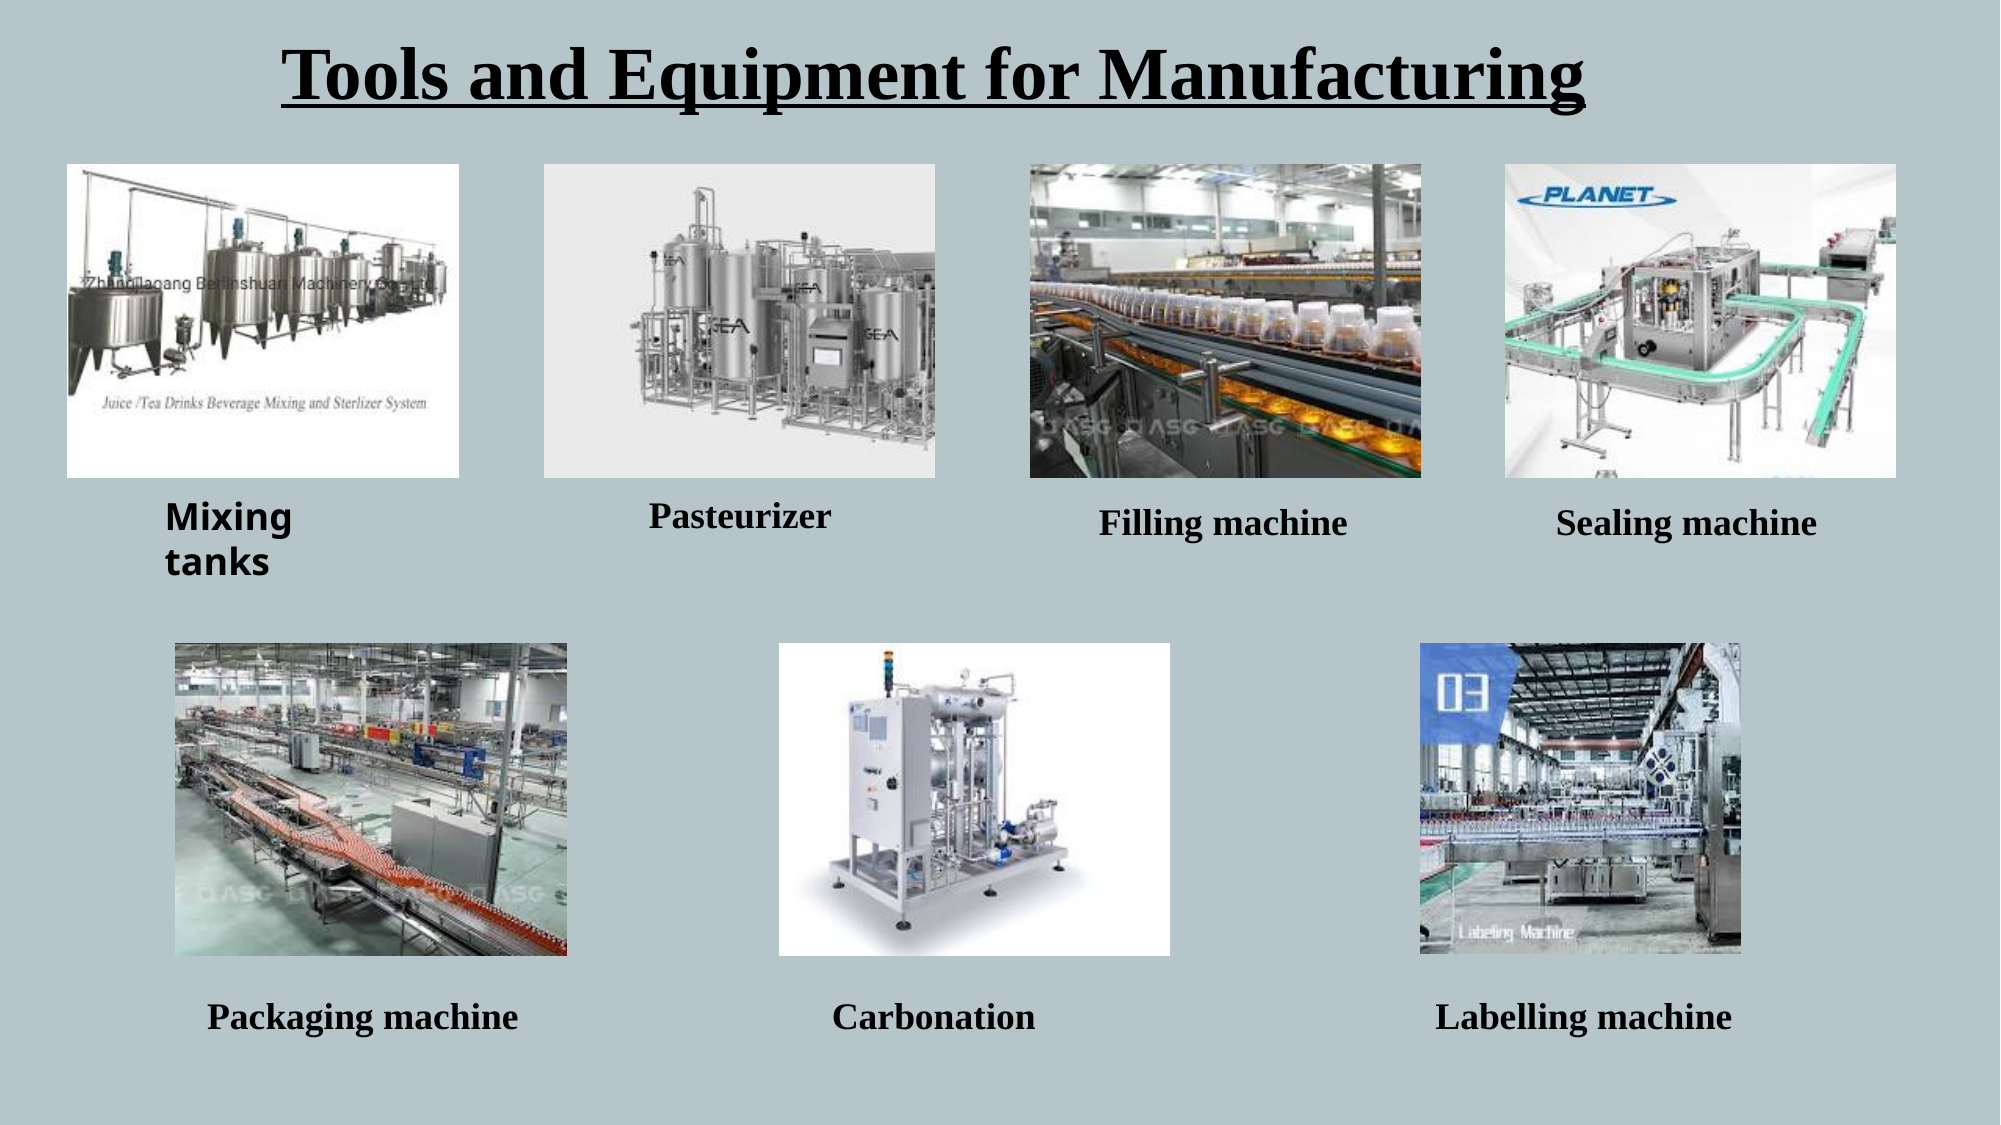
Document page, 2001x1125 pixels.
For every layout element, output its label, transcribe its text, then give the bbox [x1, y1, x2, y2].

text_box Labelling machine [1420, 985, 1774, 1045]
picture [779, 643, 1170, 956]
picture [67, 164, 459, 478]
text_box Tools and Equipment for Manufacturing [266, 17, 1734, 122]
text_box Carbonation [817, 985, 1053, 1045]
text_box Packaging machine [192, 985, 550, 1045]
picture [1420, 643, 1741, 954]
text_box Filling machine [1084, 490, 1367, 551]
picture [1030, 164, 1421, 478]
picture [544, 164, 935, 478]
picture [1505, 164, 1896, 478]
picture [175, 643, 567, 956]
text_box Pasteurizer [624, 484, 855, 544]
text_box Sealing machine [1540, 490, 1861, 551]
text_box Mixing tanks [149, 485, 420, 590]
